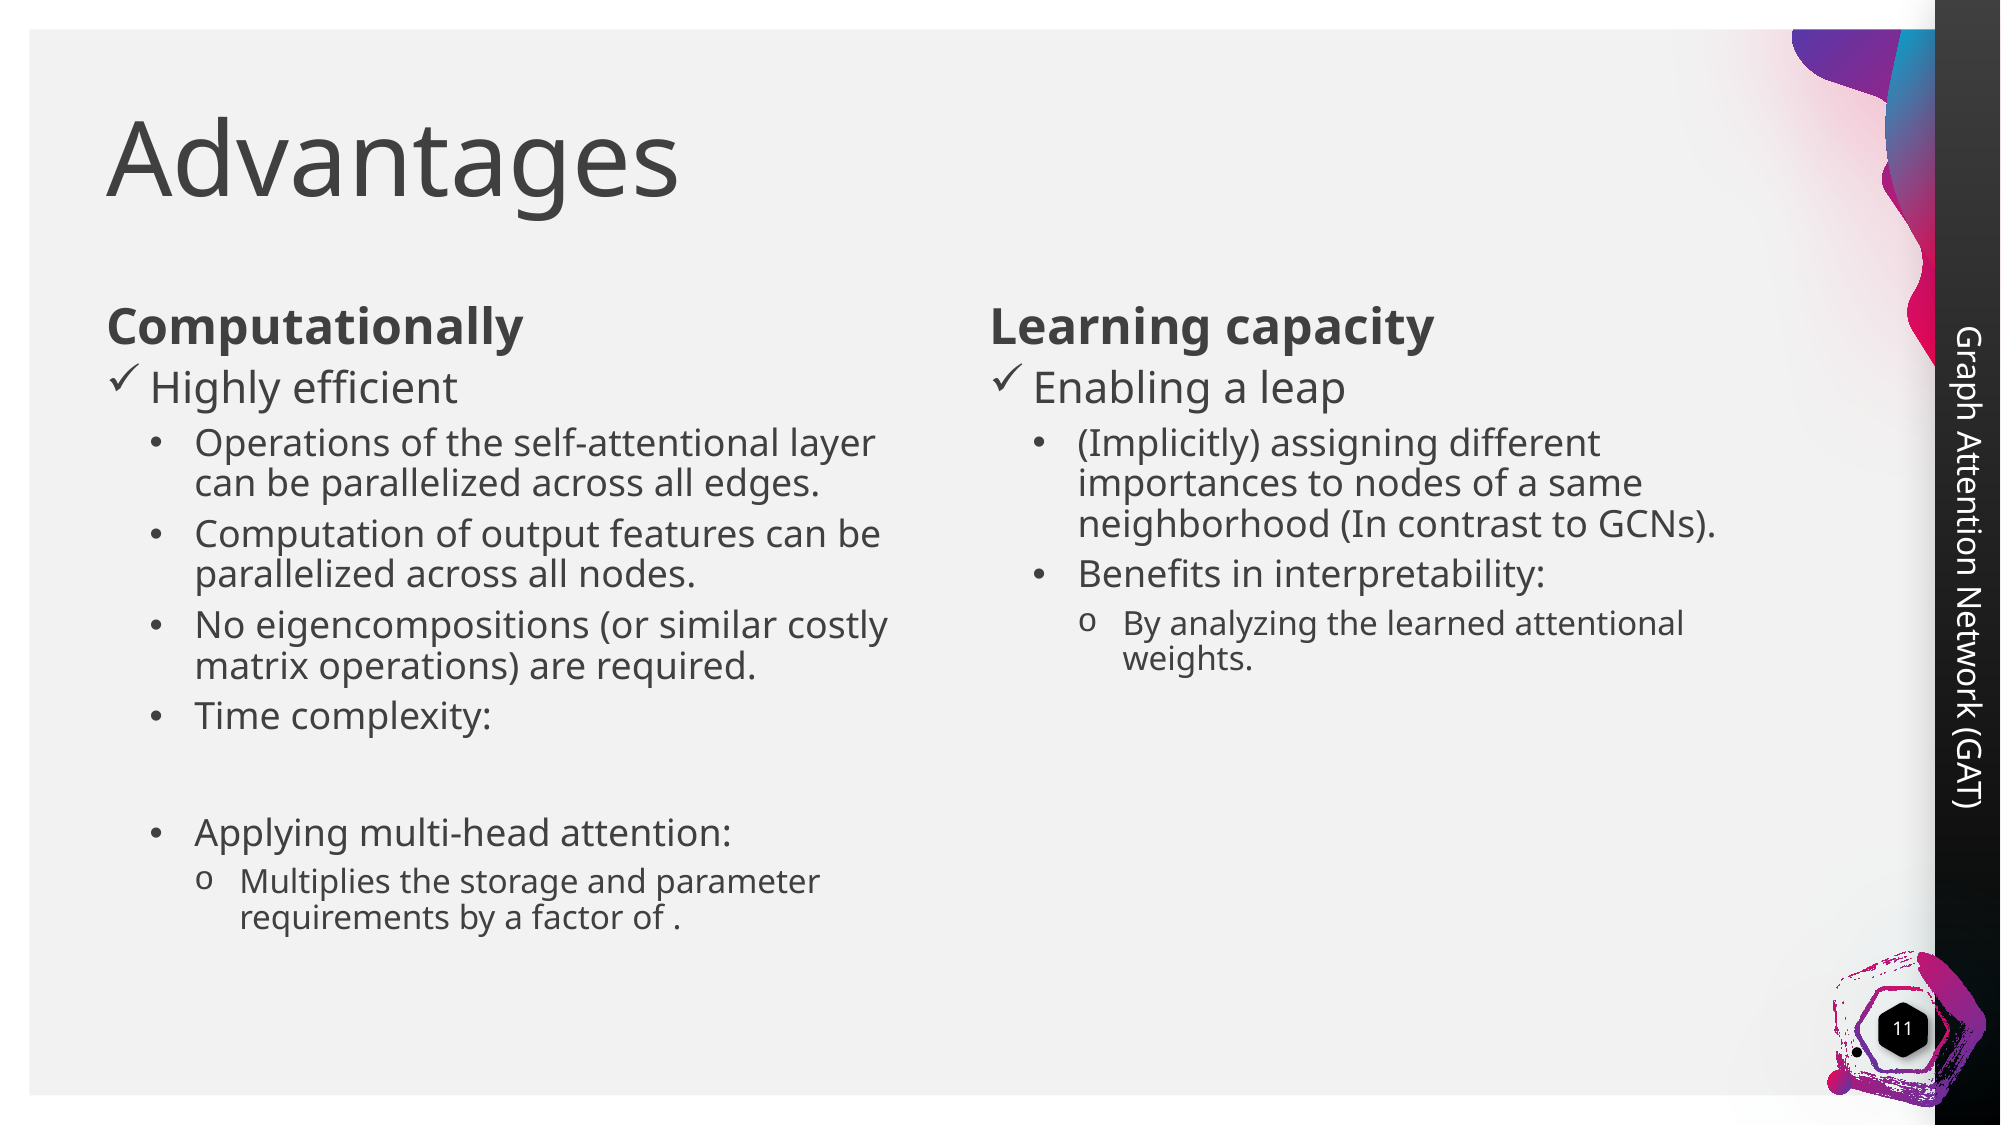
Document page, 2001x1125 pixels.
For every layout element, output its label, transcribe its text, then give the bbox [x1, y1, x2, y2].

title Advantages [106, 106, 1790, 225]
text_box Learning capacity [989, 301, 1817, 361]
list Computationally [106, 301, 934, 361]
text_box Enabling a leap (Implicitly) assigning different importances to nodes of a same neighborhood (In contrast to GCNs). Benefits in interpretability: By analyzing the learned attentional weights. [989, 366, 1817, 1004]
slide_number 11 [1872, 1001, 1934, 1057]
